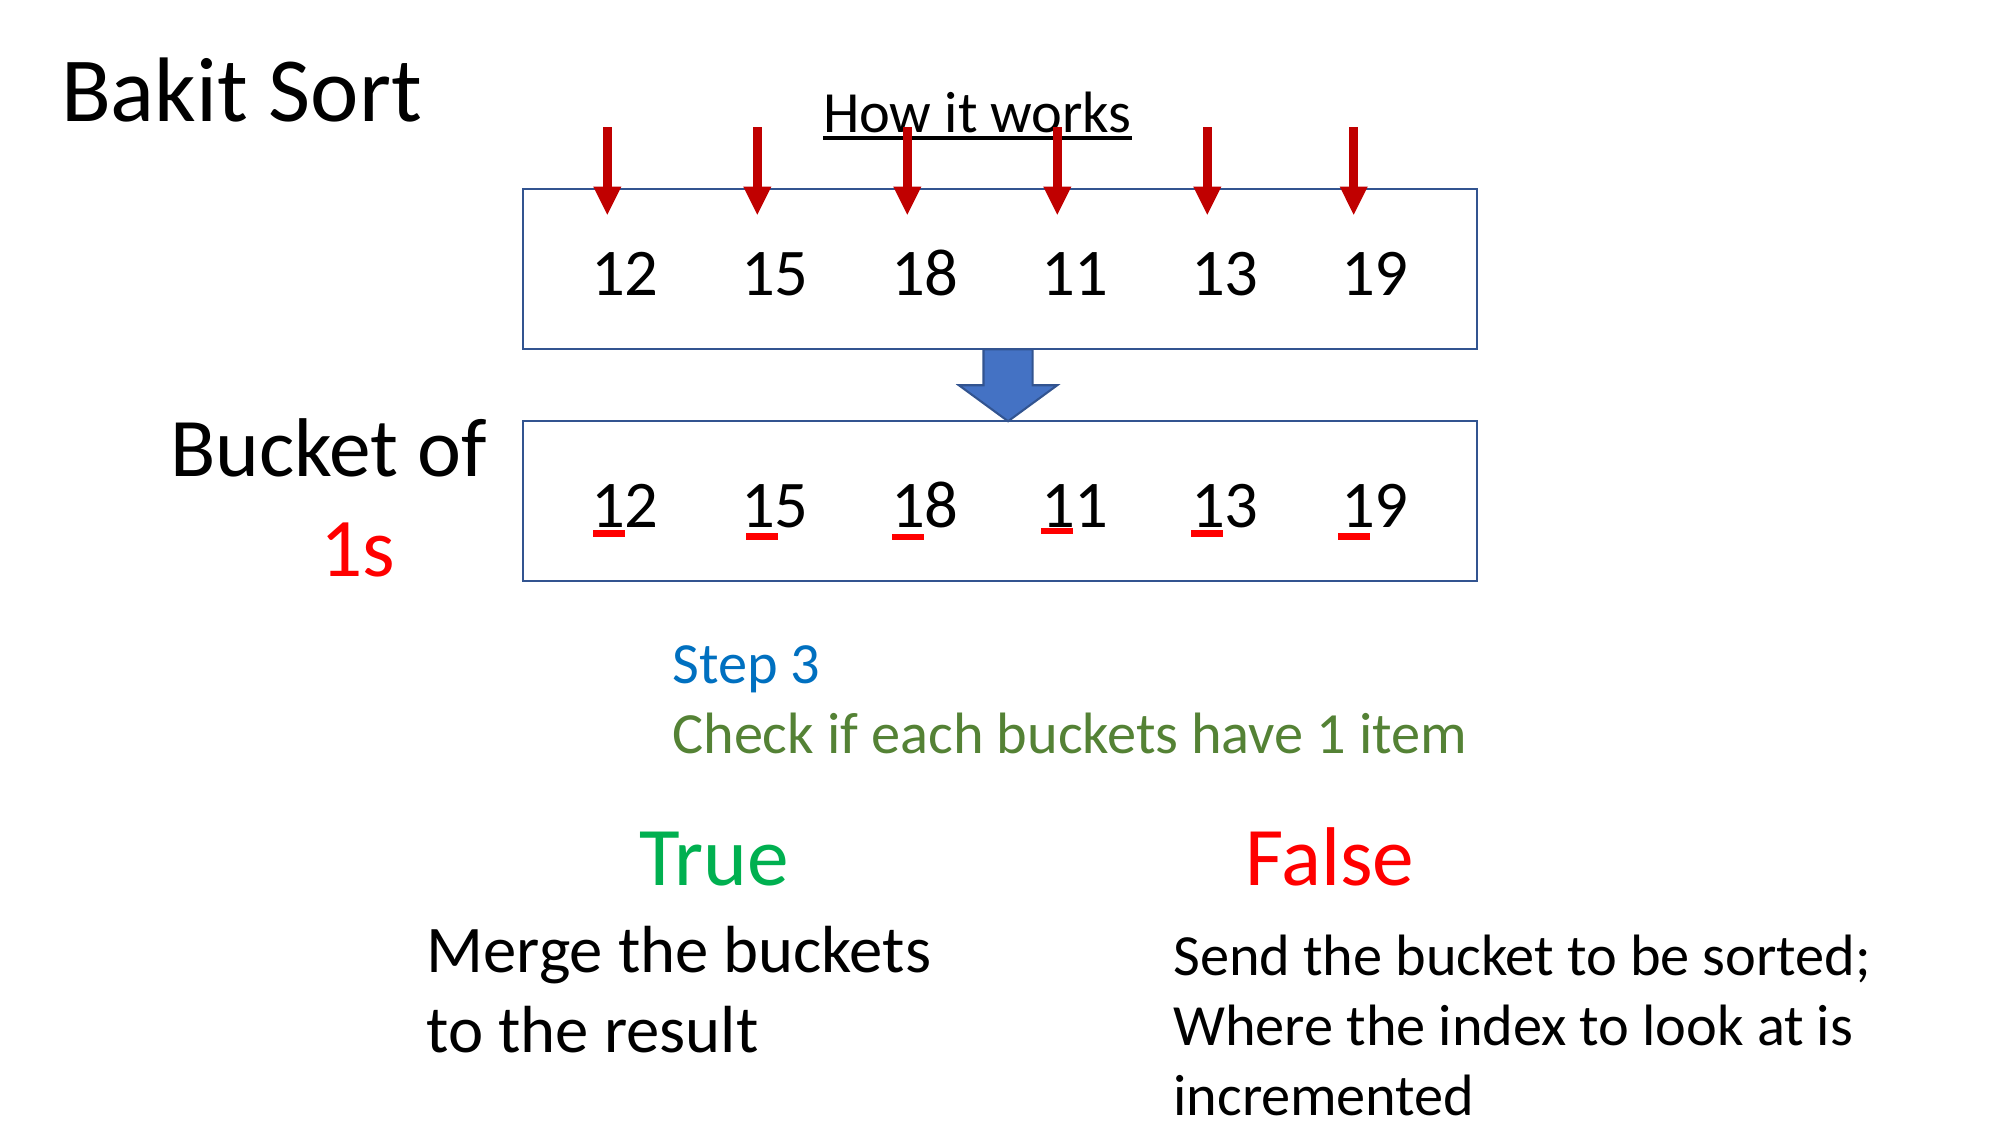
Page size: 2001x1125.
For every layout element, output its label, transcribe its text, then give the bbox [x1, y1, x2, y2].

text_box How it works [808, 66, 1192, 152]
text_box 12 15 18 11 13 19 [522, 188, 1478, 350]
text_box 12 15 18 11 13 19 [653, 420, 1478, 582]
text_box Bucket of 1s [155, 386, 653, 601]
text_box Bakit Sort [46, 21, 499, 147]
text_box Merge the buckets to the result [412, 898, 1009, 1074]
text_box False [1230, 794, 1457, 909]
text_box Send the bucket to be sorted; Where the index to look at is incremented [1158, 909, 1931, 1125]
text_box True [624, 794, 851, 898]
text_box [955, 348, 1061, 423]
text_box Step 3 Check if each buckets have 1 item [657, 617, 1515, 773]
